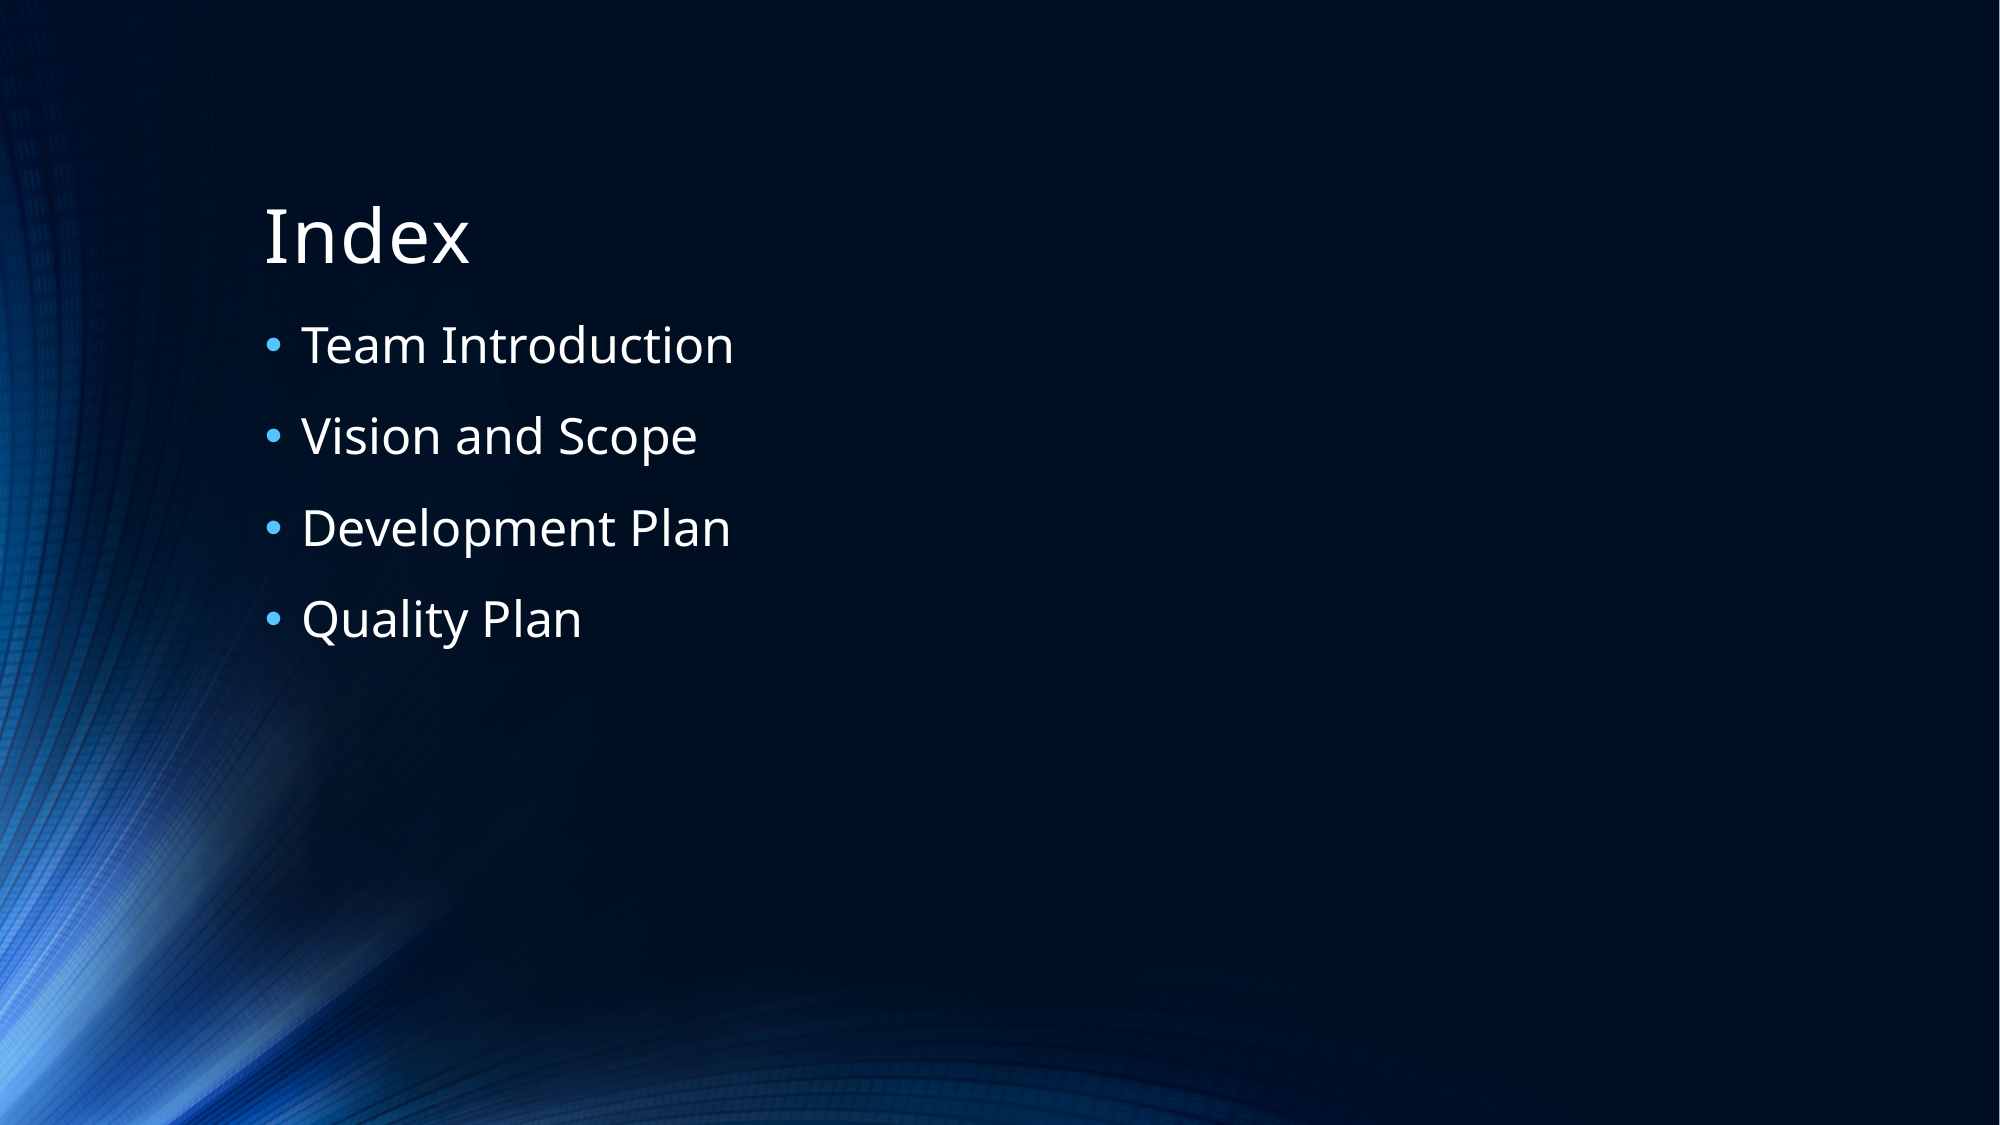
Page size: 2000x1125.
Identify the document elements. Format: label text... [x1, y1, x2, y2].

picture [0, 0, 2000, 1125]
title Index [249, 62, 1750, 288]
list Team Introduction Vision and Scope Development Plan Quality Plan [249, 312, 1749, 988]
